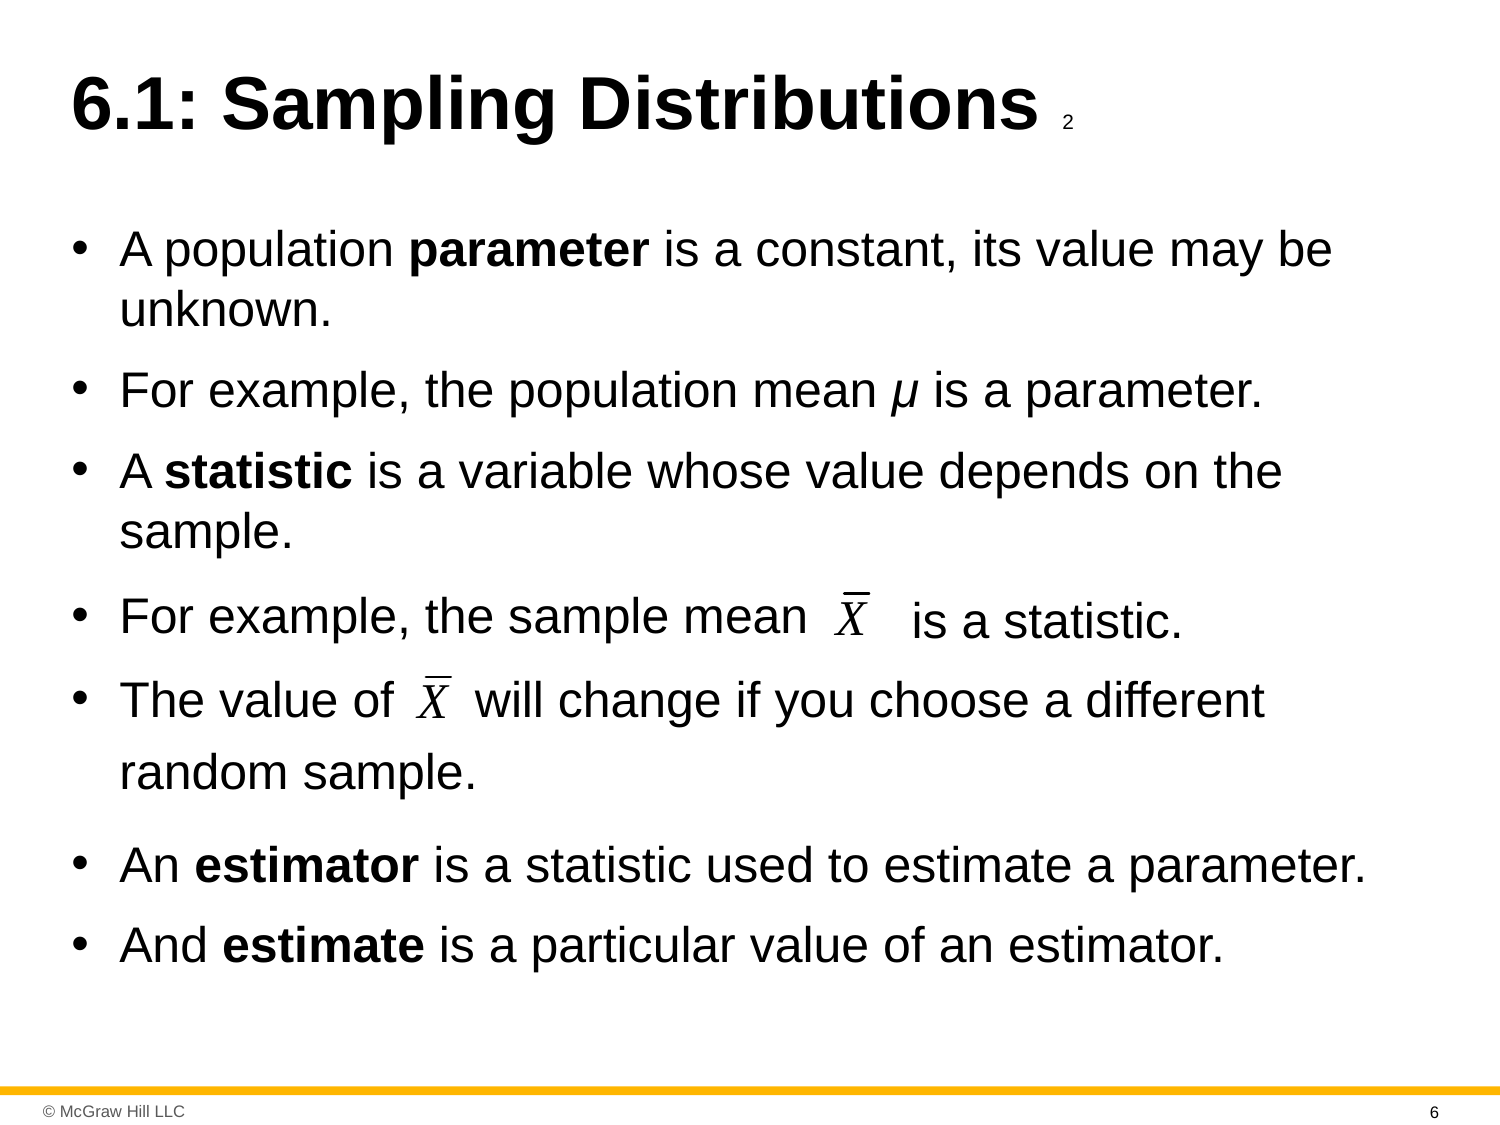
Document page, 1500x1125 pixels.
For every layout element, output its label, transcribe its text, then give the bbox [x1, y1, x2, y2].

list An estimator is a statistic used to estimate a parameter. And estimate is a particular value of an estimator. [56, 824, 1444, 1012]
slide_number 6 [1415, 1094, 1474, 1122]
list For example, the sample mean [56, 576, 829, 649]
list is a statistic. [896, 581, 1444, 654]
list A population parameter is a constant, its value may be unknown. For example, the population mean μ is a parameter. A statistic is a variable whose value depends on the sample. [56, 209, 1444, 567]
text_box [828, 587, 879, 640]
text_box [409, 670, 461, 723]
list will change if you choose a different [459, 659, 1429, 731]
list The value of [56, 659, 410, 731]
title 6.1: Sampling Distributions 2 [56, 31, 1444, 180]
list random sample. [56, 731, 1444, 806]
